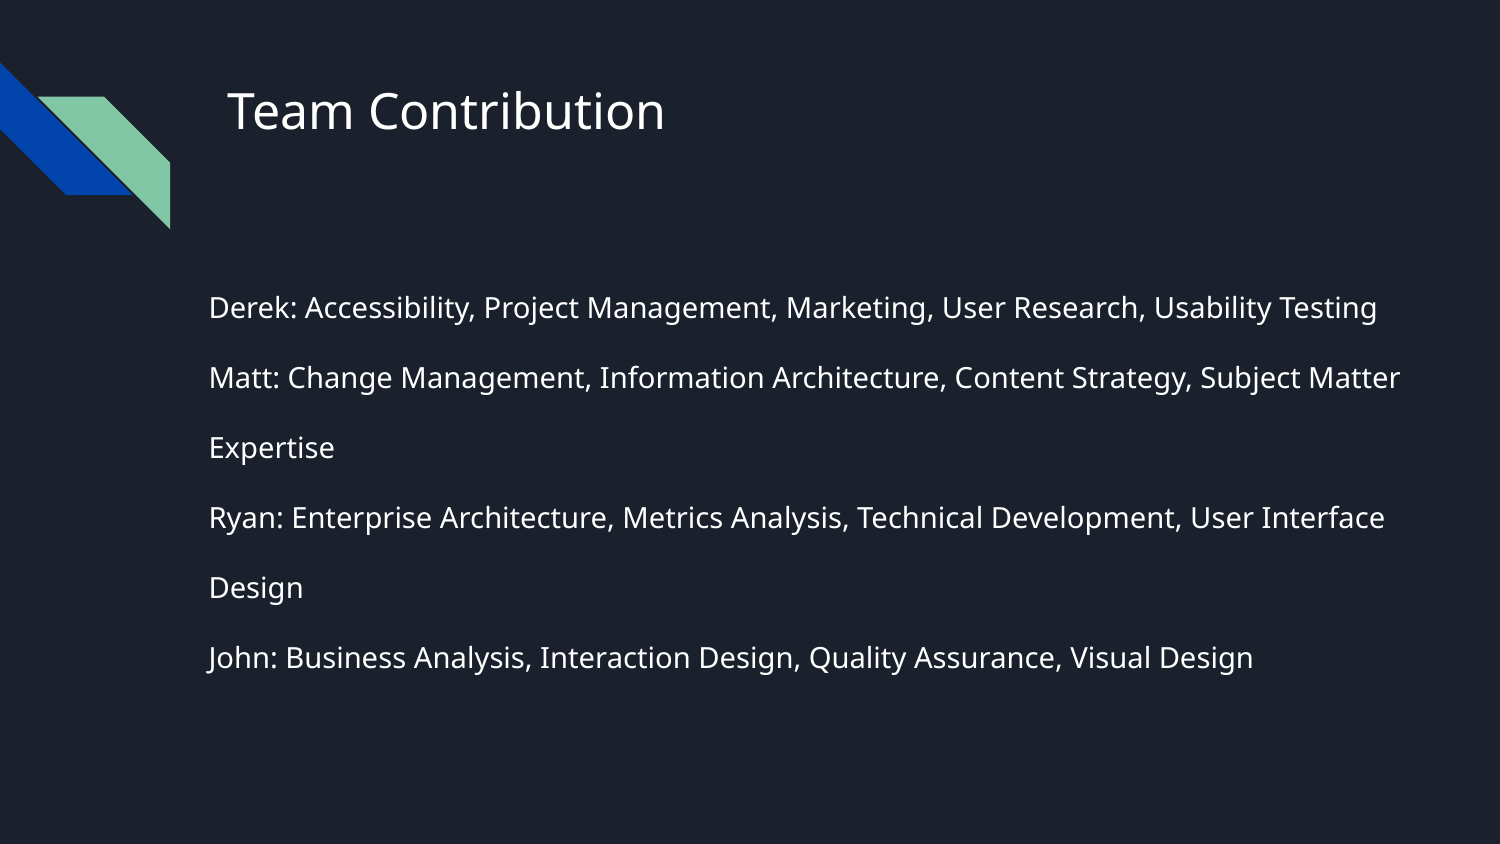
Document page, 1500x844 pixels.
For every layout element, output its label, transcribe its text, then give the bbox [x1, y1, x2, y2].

list Derek: Accessibility, Project Management, Marketing, User Research, Usability Testing Matt: Change Management, Information Architecture, Content Strategy, Subject Matter Expertise Ryan: Enterprise Architecture, Metrics Analysis, Technical Development, User Interface Design John: Business Analysis, Interaction Design, Quality Assurance, Visual Design [43, 239, 1431, 766]
title Team Contribution [212, 64, 1368, 215]
